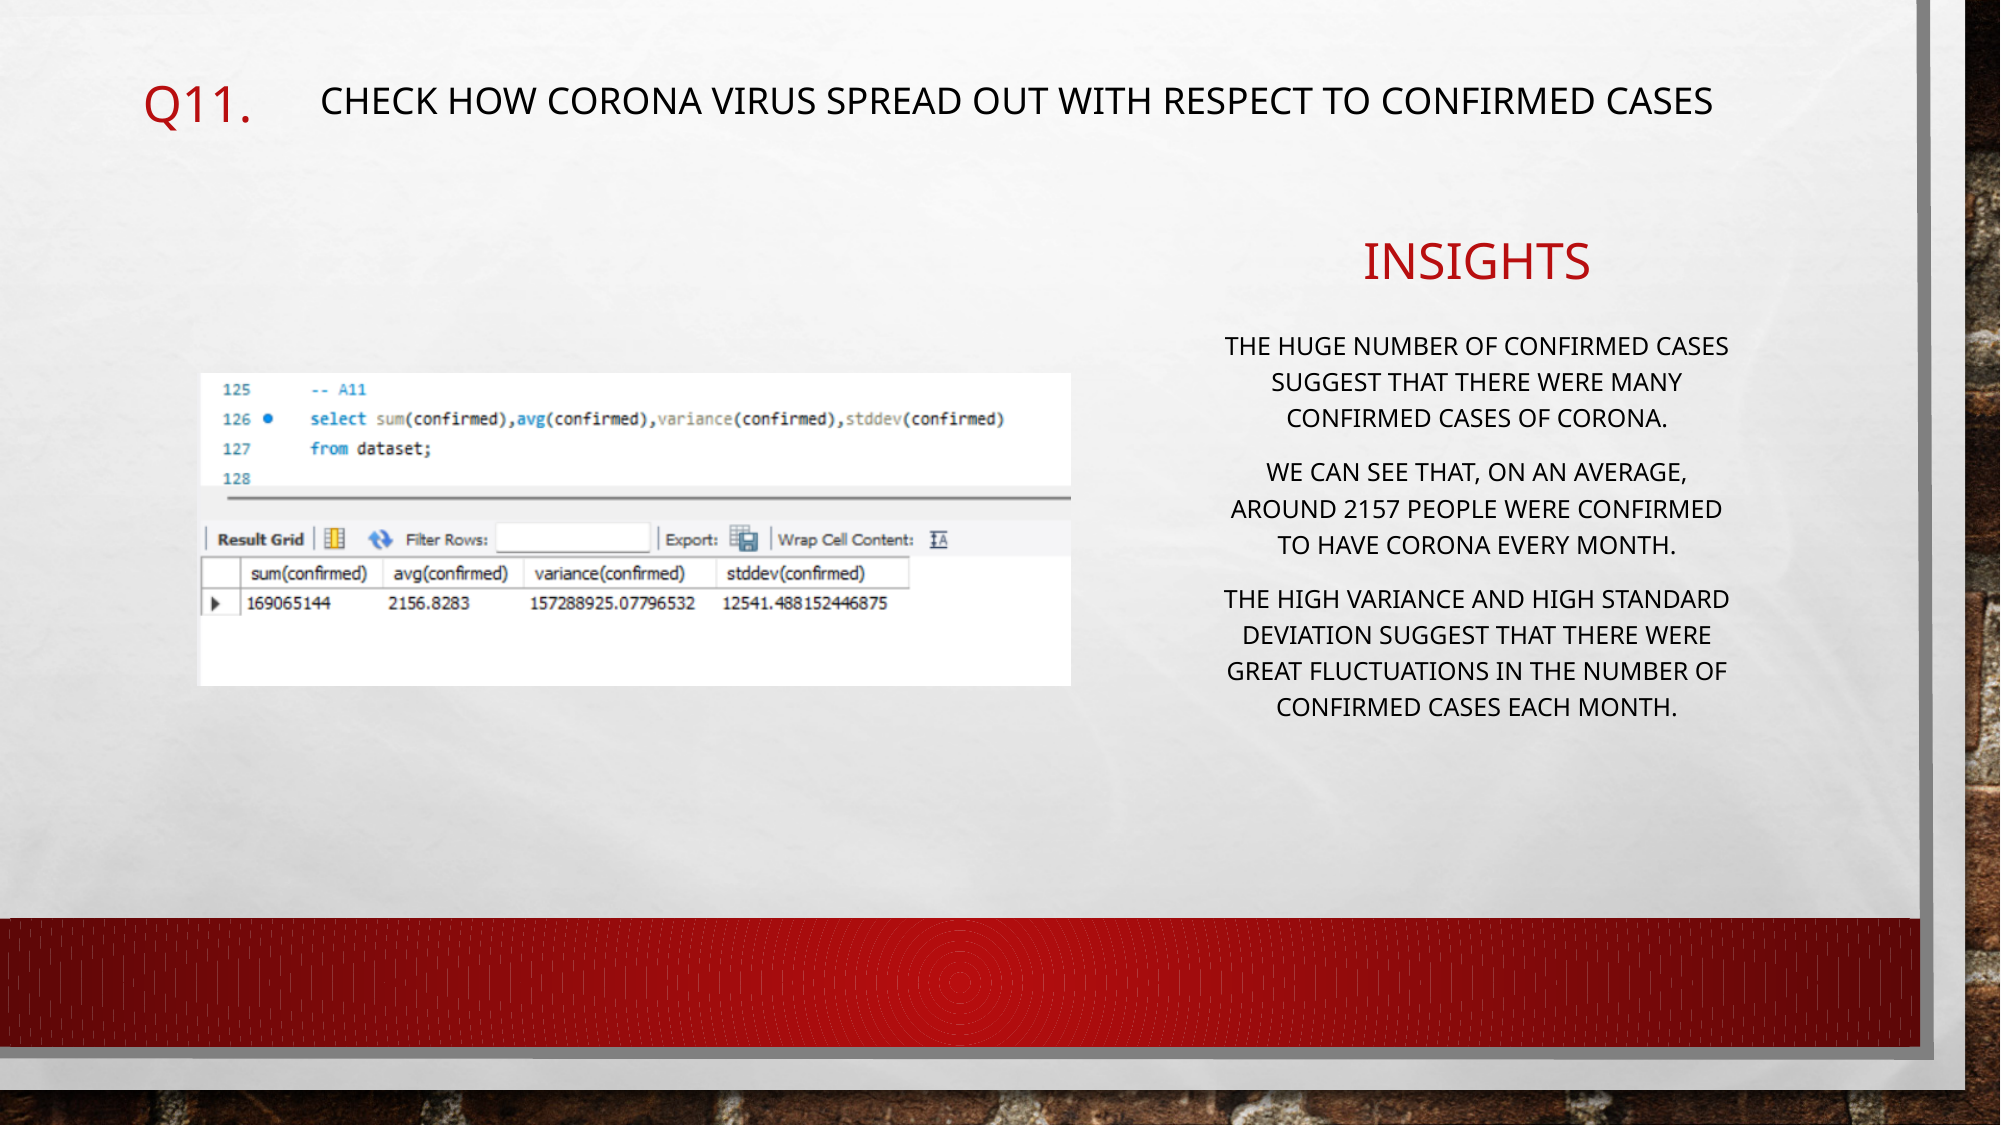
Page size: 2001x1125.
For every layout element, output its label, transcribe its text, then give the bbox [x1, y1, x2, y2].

list Q11. [0, 46, 470, 141]
picture [0, 0, 2000, 1125]
picture [197, 372, 1071, 686]
list Check how corona virus spread out with respect to confirmed cases [249, 61, 1787, 174]
list The huge number of confirmed cases suggest that there were many confirmed cases of corona. We can see that, on an average, around 2157 people were confirmed to have corona every month. The high variance and high standard deviation suggest that there were great fluctuations in the number of confirmed cases each month. [1205, 316, 1749, 766]
list Insights [1205, 203, 1749, 299]
